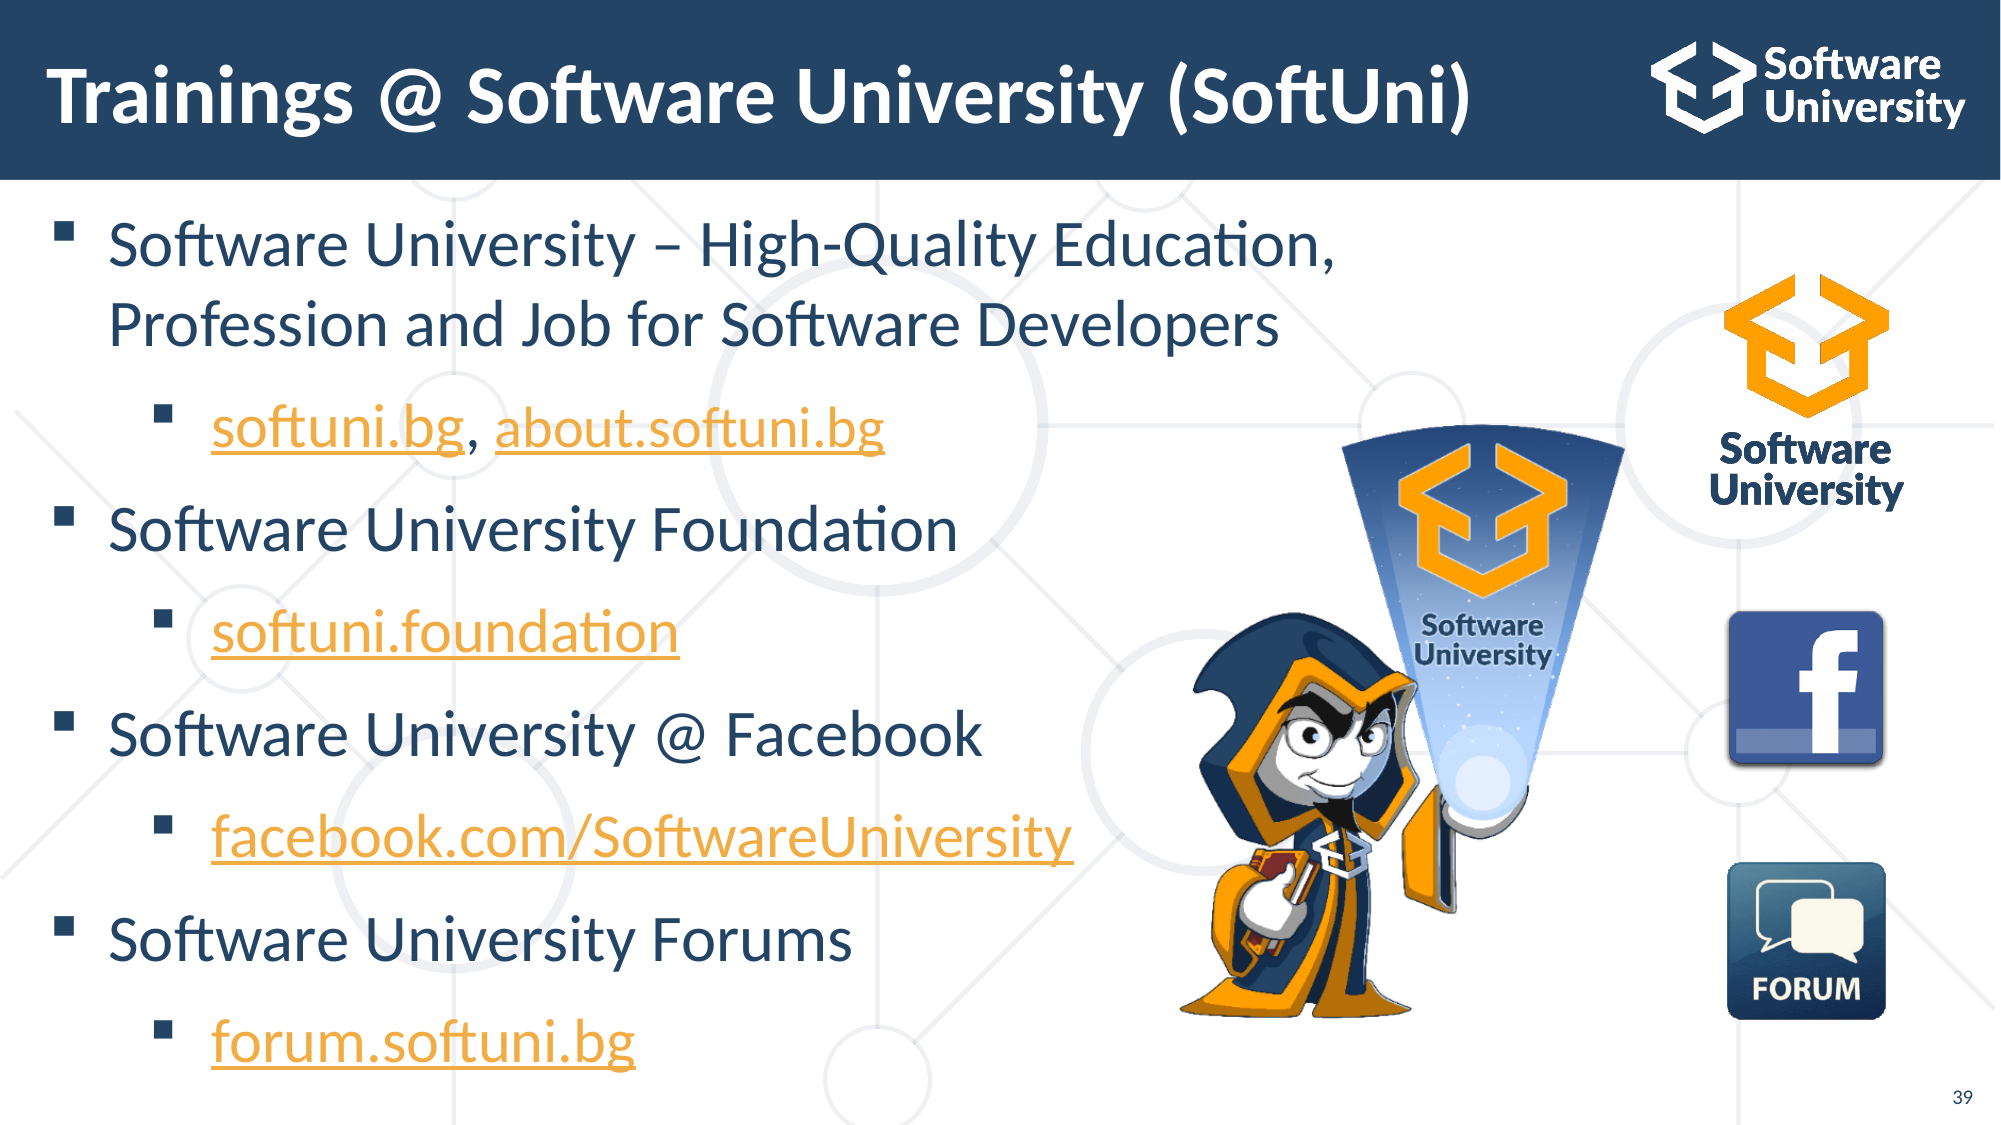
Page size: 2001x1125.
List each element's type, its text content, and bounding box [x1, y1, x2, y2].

picture [1723, 605, 1889, 773]
title Trainings @ Software University (SoftUni) [28, 17, 1627, 163]
picture [1726, 861, 1886, 1020]
picture [1651, 41, 1966, 134]
text_box 39 [1927, 1067, 1989, 1117]
list Software University – High-Quality Education, Profession and Job for Software Developers softuni.bg, about.softuni.bg Software University Foundation softuni.foundation Software University @ Facebook facebook.com/SoftwareUniversity Software University Forums forum.softuni.bg [31, 193, 1458, 1094]
picture [1458, 423, 1627, 1020]
picture [1708, 274, 1904, 517]
